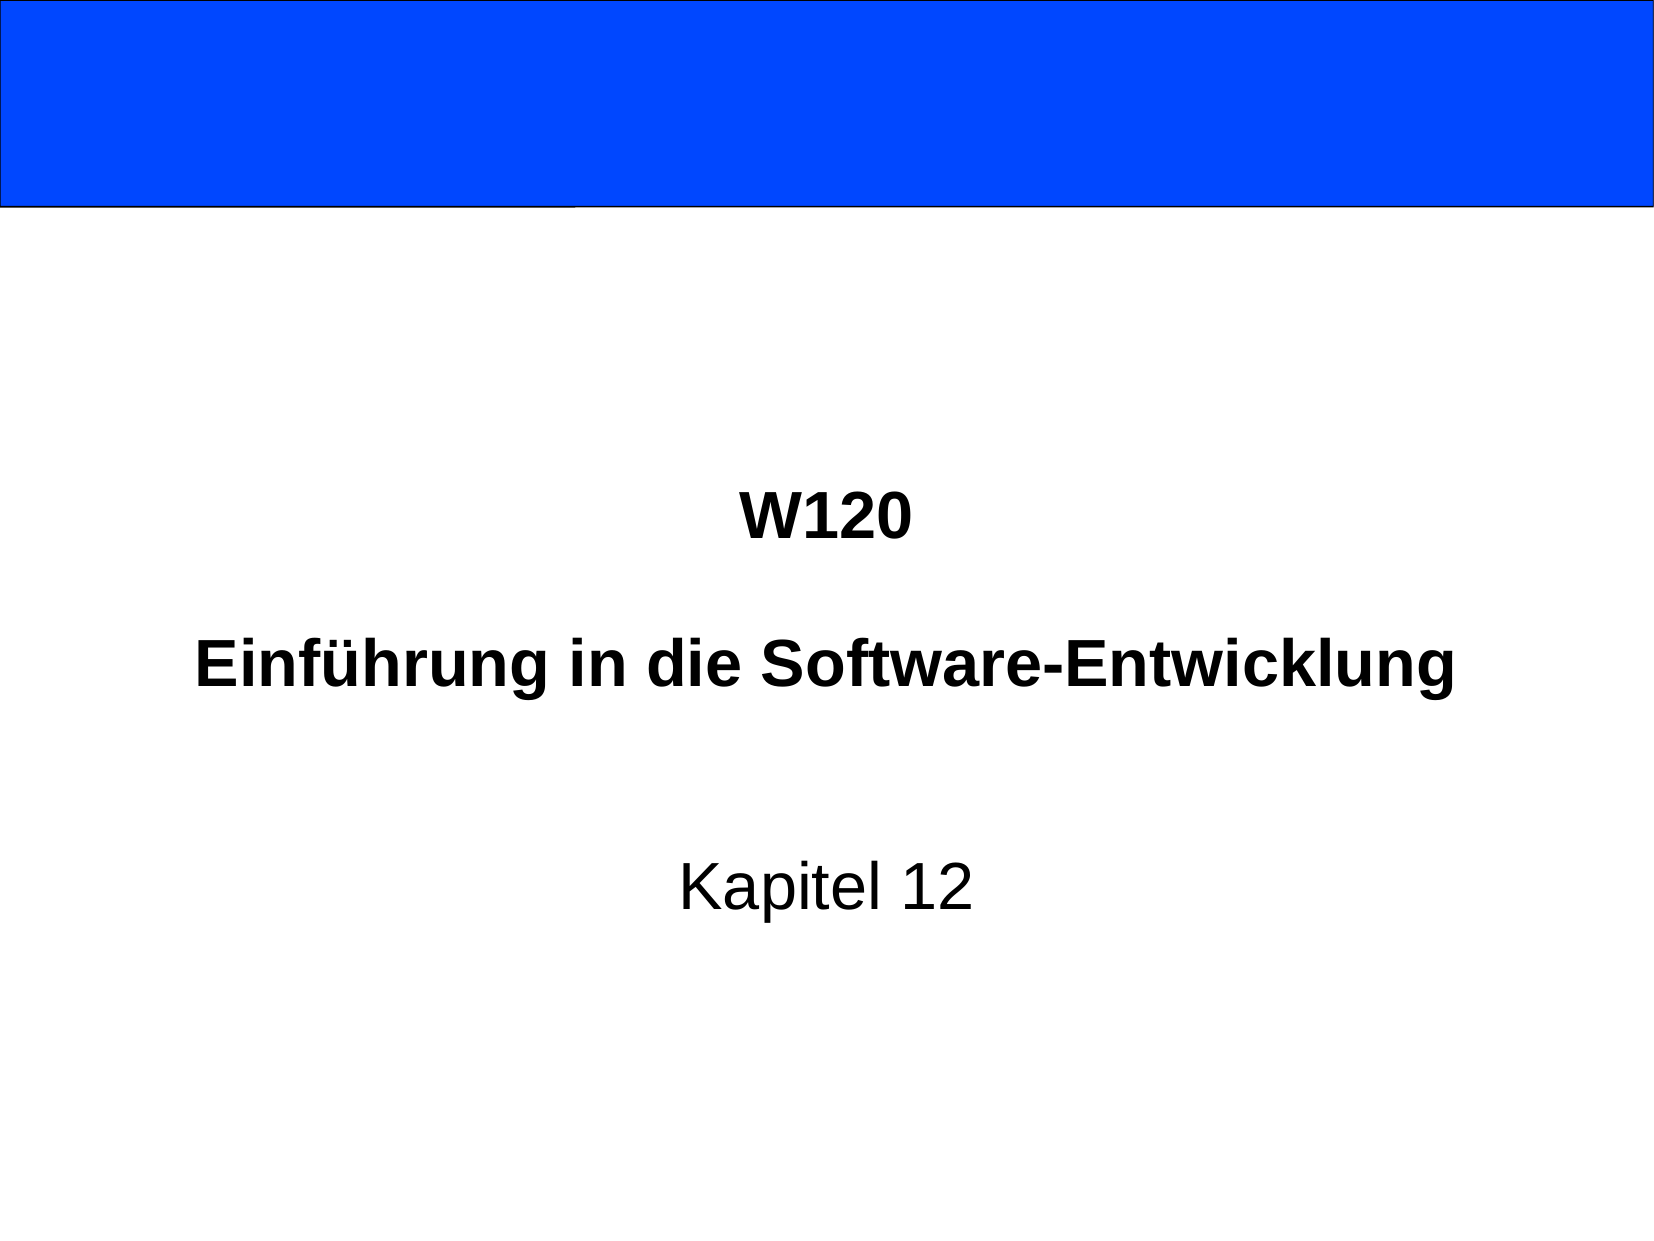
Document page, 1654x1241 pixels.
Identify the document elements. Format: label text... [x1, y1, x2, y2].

subtitle W120 Einführung in die Software-Entwicklung Kapitel 12 [82, 289, 1571, 1109]
title [82, 49, 1571, 257]
text_box [0, 0, 1654, 207]
